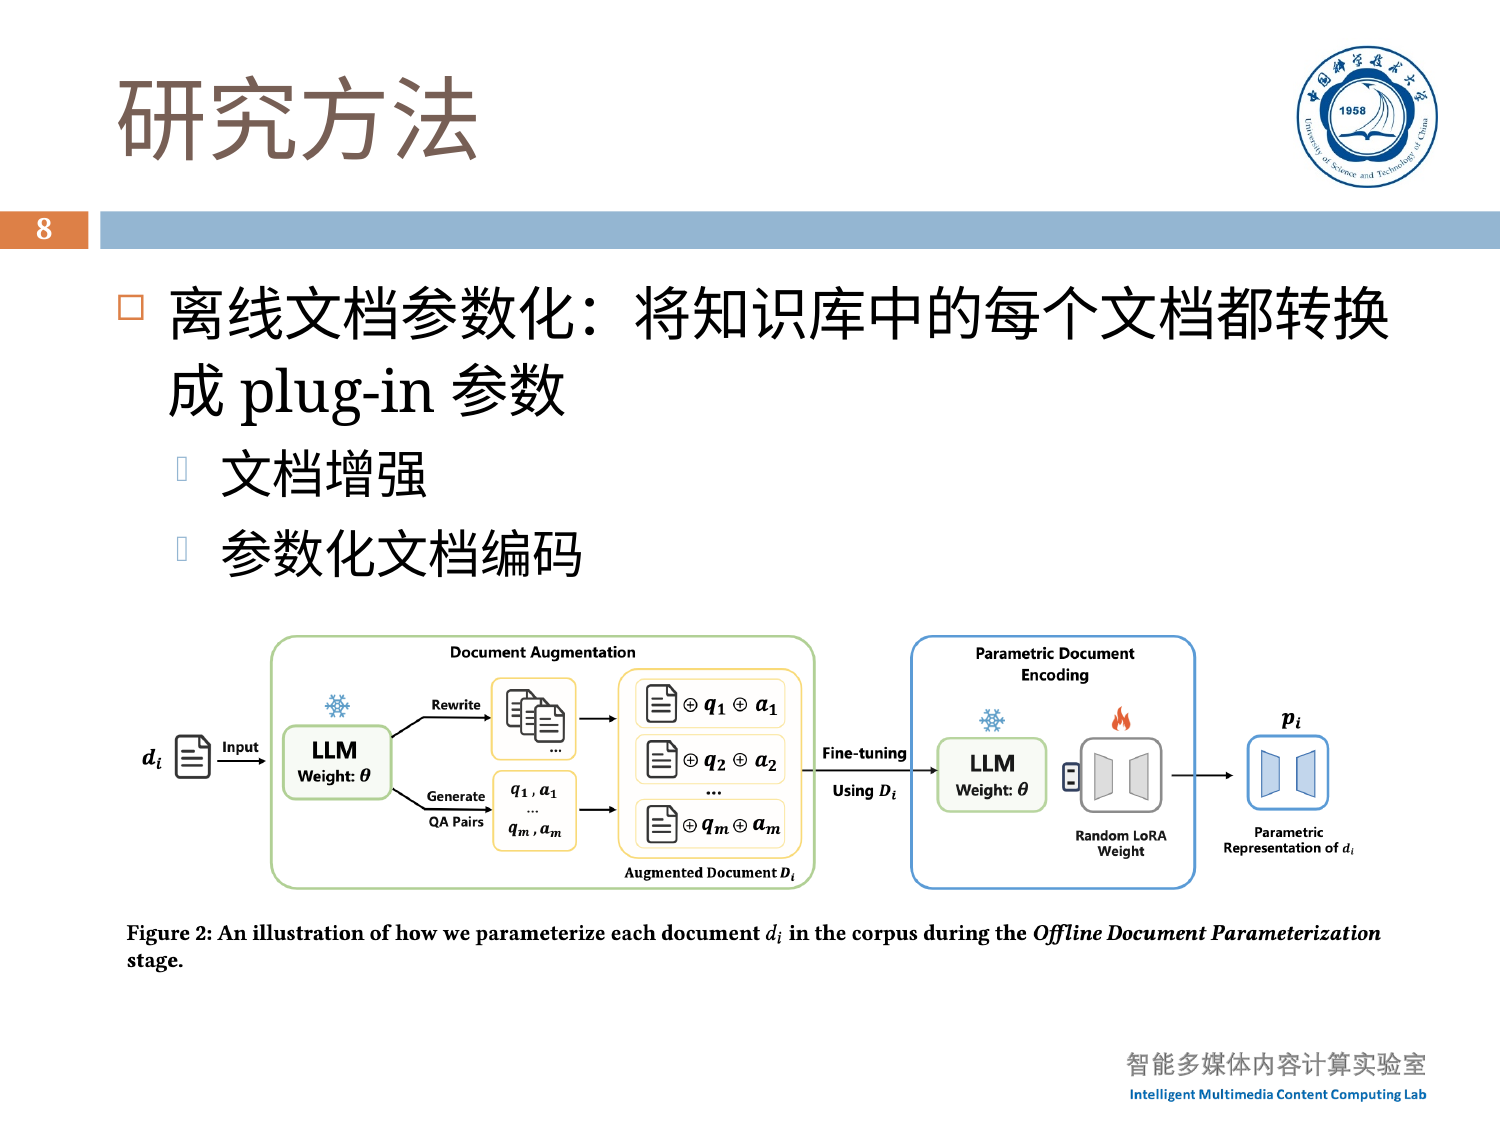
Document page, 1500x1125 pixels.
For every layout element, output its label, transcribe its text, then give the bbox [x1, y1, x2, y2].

title 研究方法 [100, 35, 514, 198]
picture [1122, 1020, 1456, 1125]
list 离线文档参数化：将知识库中的每个文档都转换成plug-in参数 文档增强 参数化文档编码 [100, 262, 1438, 1013]
picture [112, 597, 1388, 979]
slide_number 8 [0, 211, 89, 250]
picture [1293, 38, 1438, 188]
